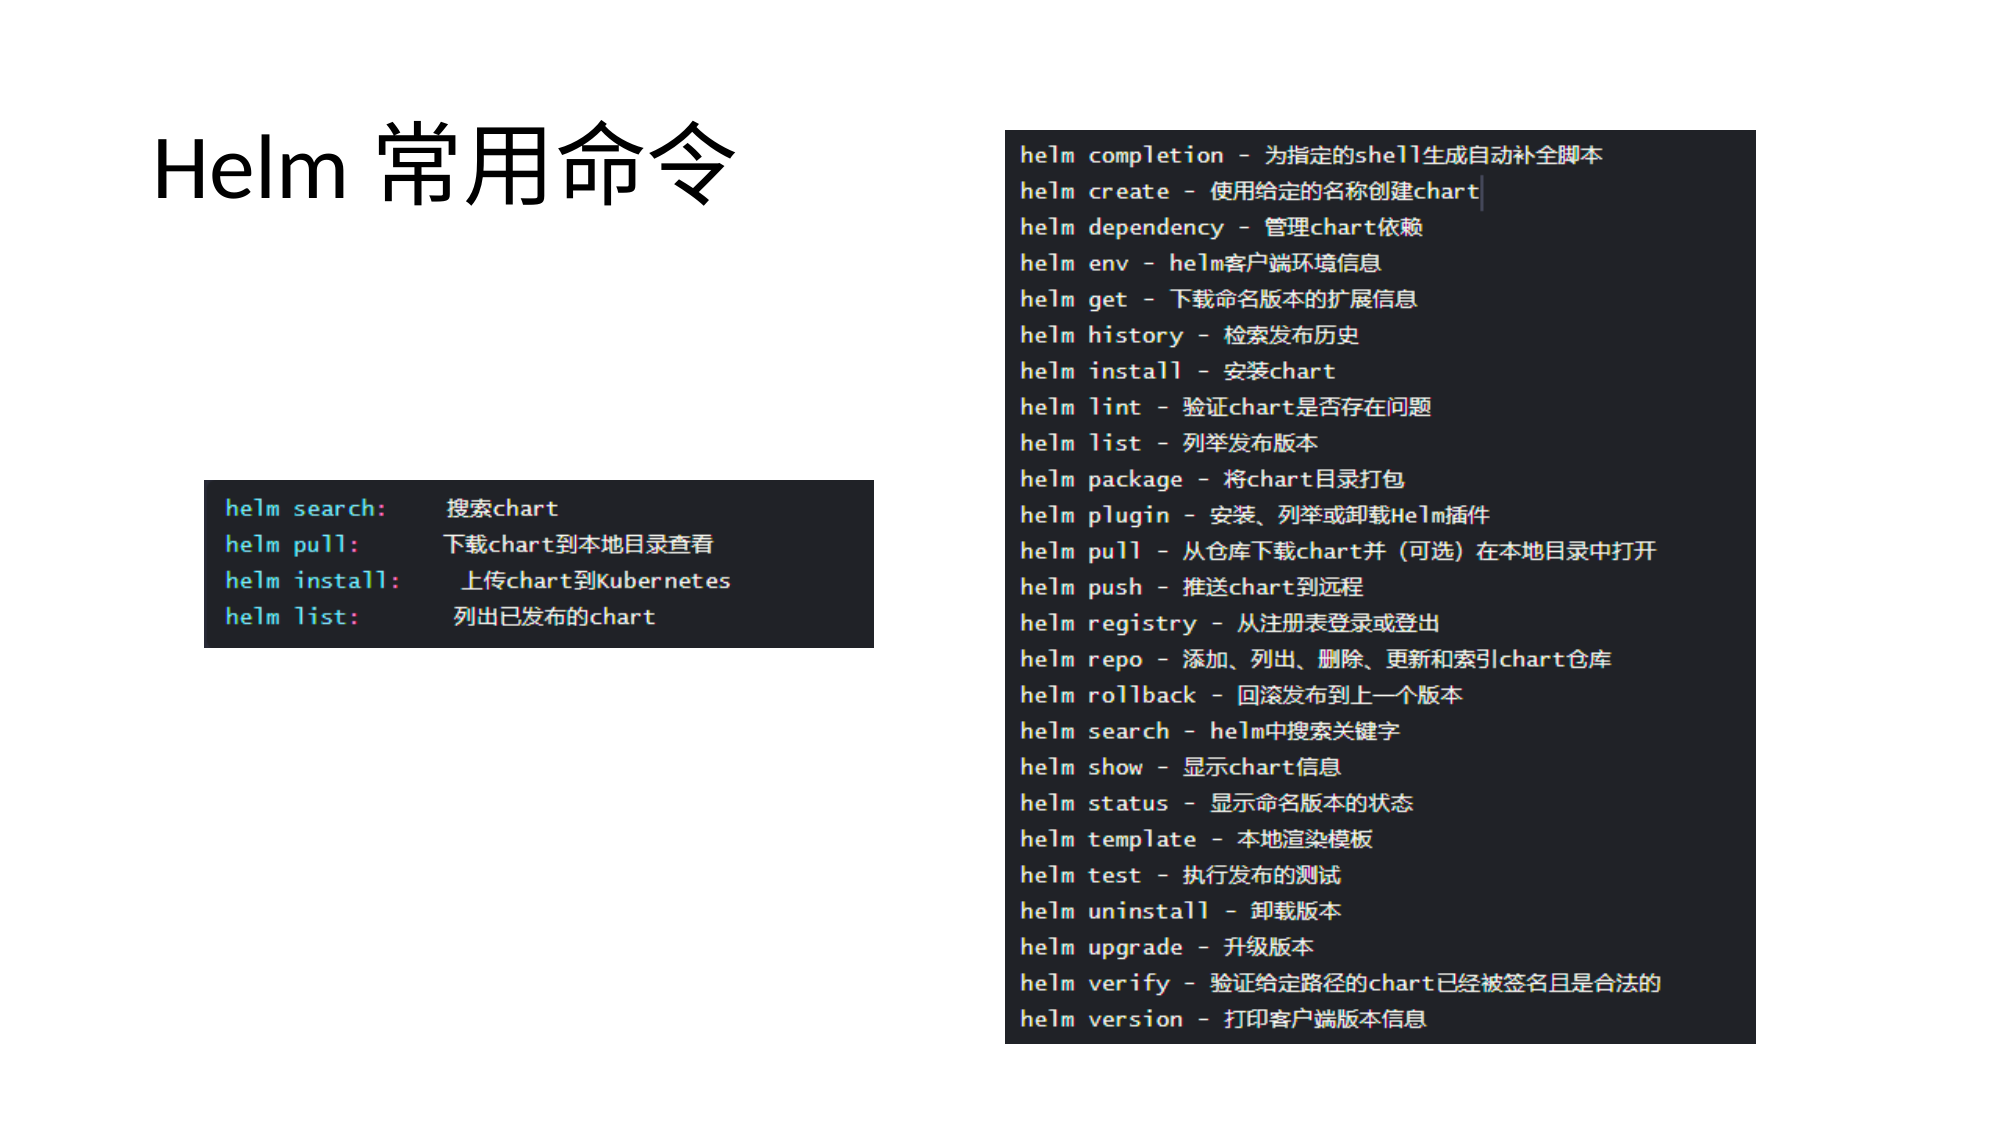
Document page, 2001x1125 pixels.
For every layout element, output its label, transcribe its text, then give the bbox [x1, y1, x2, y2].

picture [1005, 130, 1756, 1044]
title Helm常用命令 [137, 59, 1863, 278]
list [204, 480, 874, 649]
